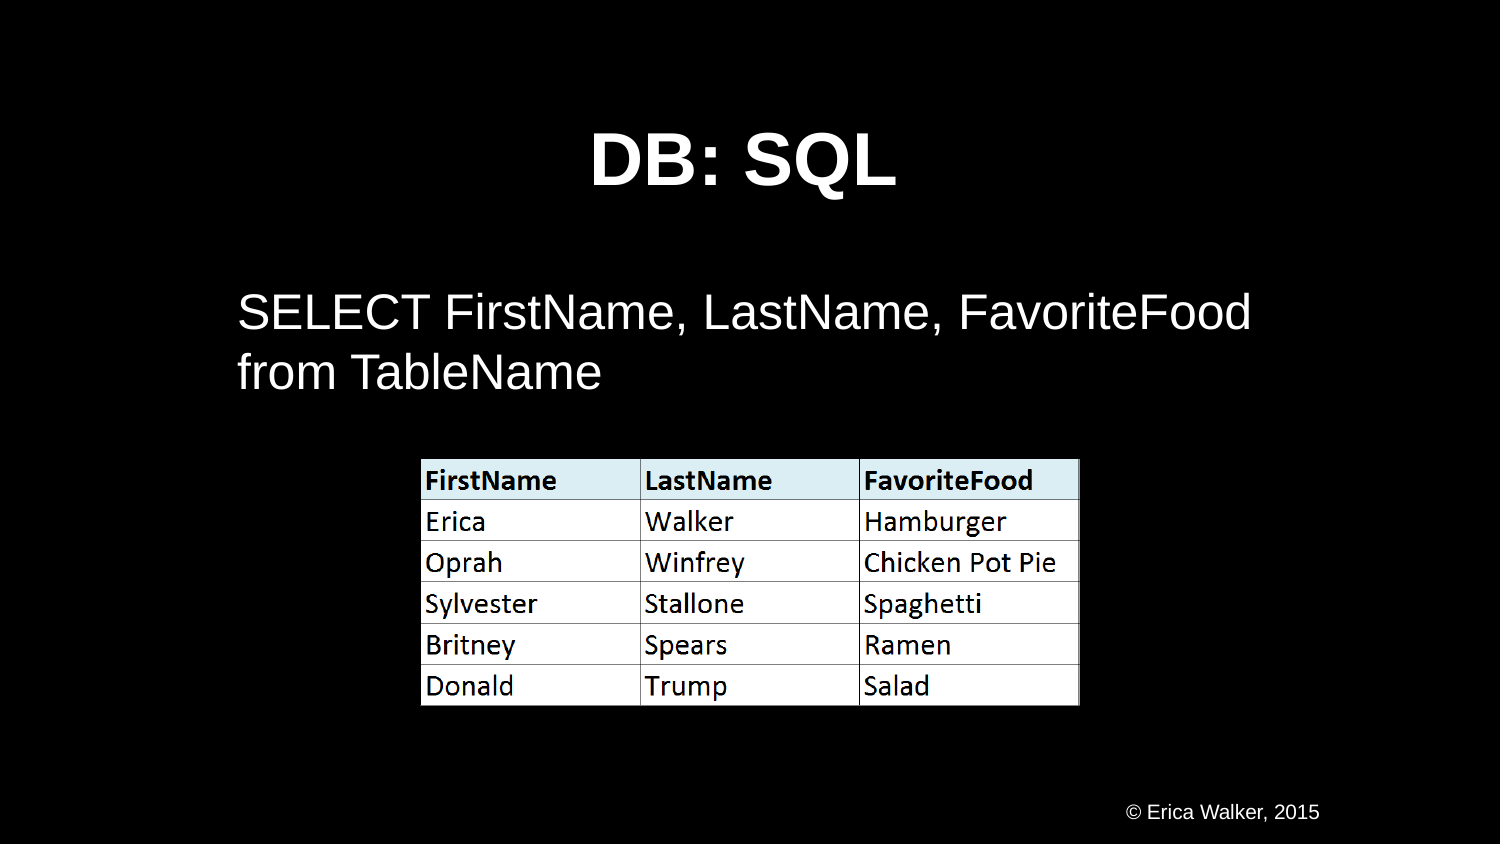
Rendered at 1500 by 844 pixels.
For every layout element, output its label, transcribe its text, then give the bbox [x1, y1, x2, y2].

picture [419, 458, 1080, 706]
list SELECT FirstName, LastName, FavoriteFood from TableName [222, 264, 1278, 398]
slide_number © Erica Walker, 2015 [1111, 779, 1500, 844]
list DB: SQL [68, 94, 1419, 216]
